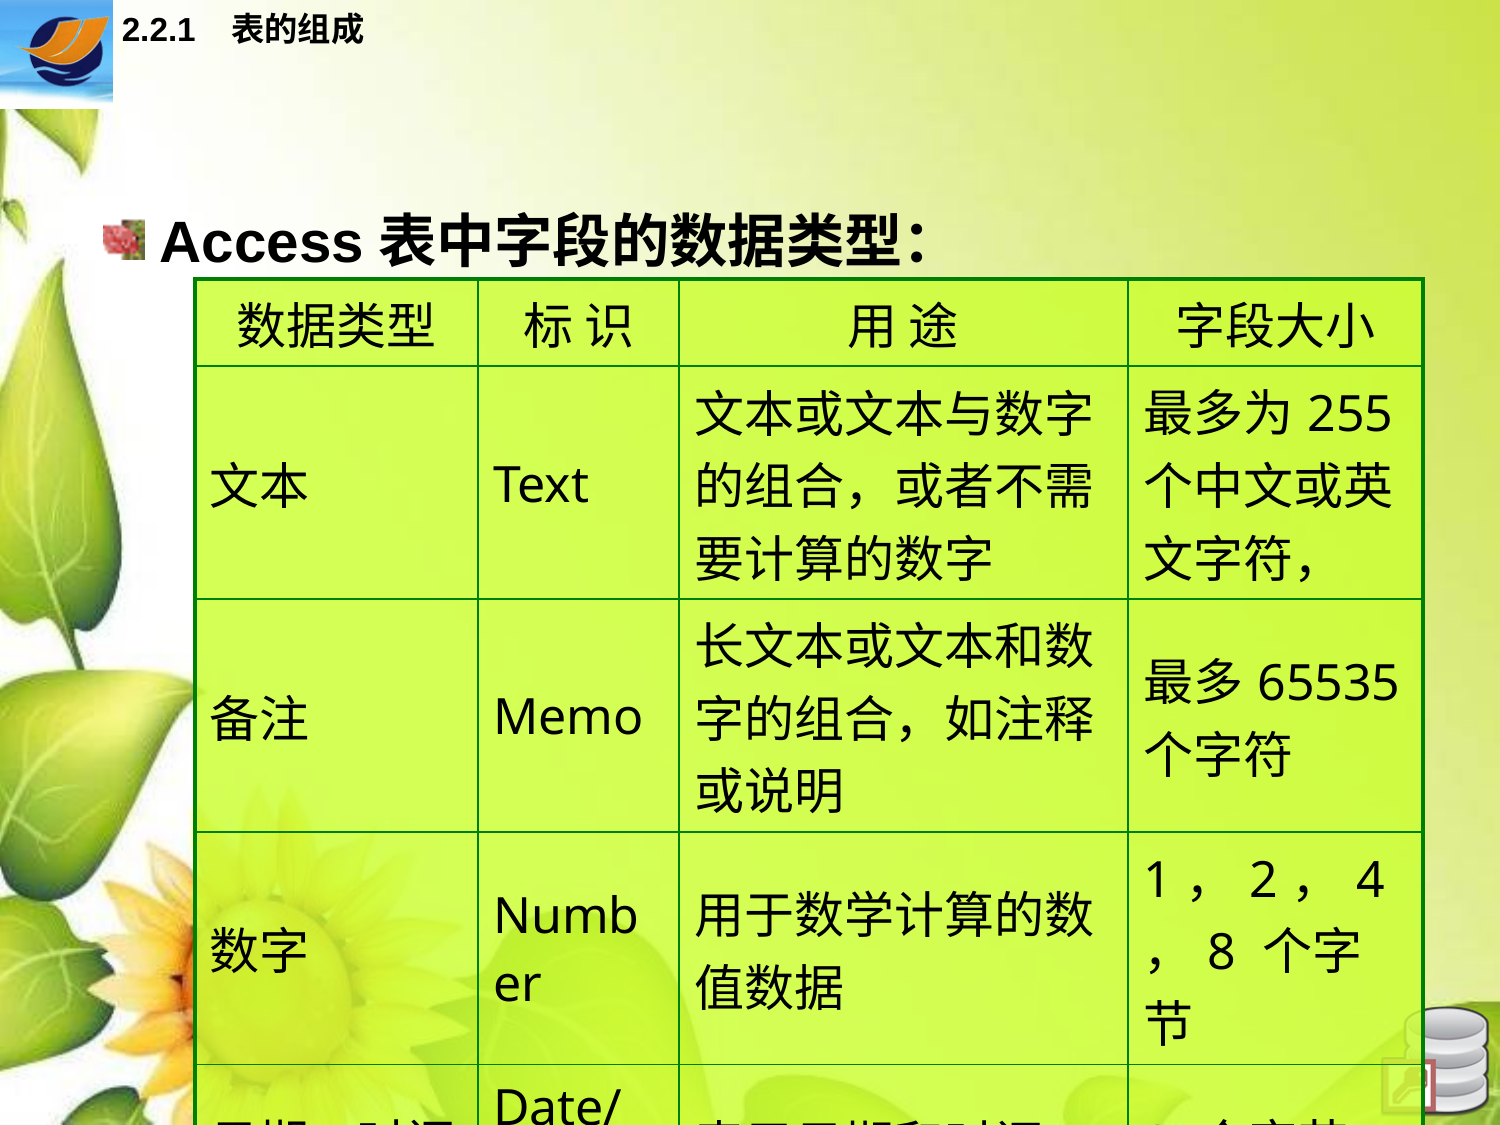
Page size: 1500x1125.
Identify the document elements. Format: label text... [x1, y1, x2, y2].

text_box 2.2.1 表的组成 [76, 0, 410, 57]
table_cell 备注 [197, 600, 477, 831]
table_cell 数字 [197, 833, 477, 1064]
table_cell 用于数学计算的数值数据 [680, 833, 1127, 1064]
table_cell 1，2，4，8 个字节 [1129, 833, 1421, 1064]
table_cell Date/time [479, 1065, 678, 1125]
table_cell 文本 [197, 367, 477, 598]
table_header 字段大小 [1129, 281, 1421, 365]
table_header 用 途 [680, 281, 1127, 365]
picture [103, 218, 145, 260]
table_cell Memo [479, 600, 678, 831]
table_cell 表示日期和时间 [680, 1065, 1127, 1125]
picture [0, 0, 1500, 1125]
table_cell Number [479, 833, 678, 1064]
table_header 数据类型 [197, 281, 477, 365]
table_header 标 识 [479, 281, 678, 365]
table_cell 文本或文本与数字的组合，或者不需要计算的数字 [680, 367, 1127, 598]
table_cell Text [479, 367, 678, 598]
table_cell 长文本或文本和数字的组合，如注释或说明 [680, 600, 1127, 831]
table_cell 日期/时间 [197, 1065, 477, 1125]
table_cell 最多为255个中文或英文字符， [1129, 367, 1421, 598]
table_cell 8 个字节 [1129, 1065, 1421, 1125]
list Access表中字段的数据类型： [88, 196, 1331, 284]
table_cell 最多65535 个字符 [1129, 600, 1421, 831]
